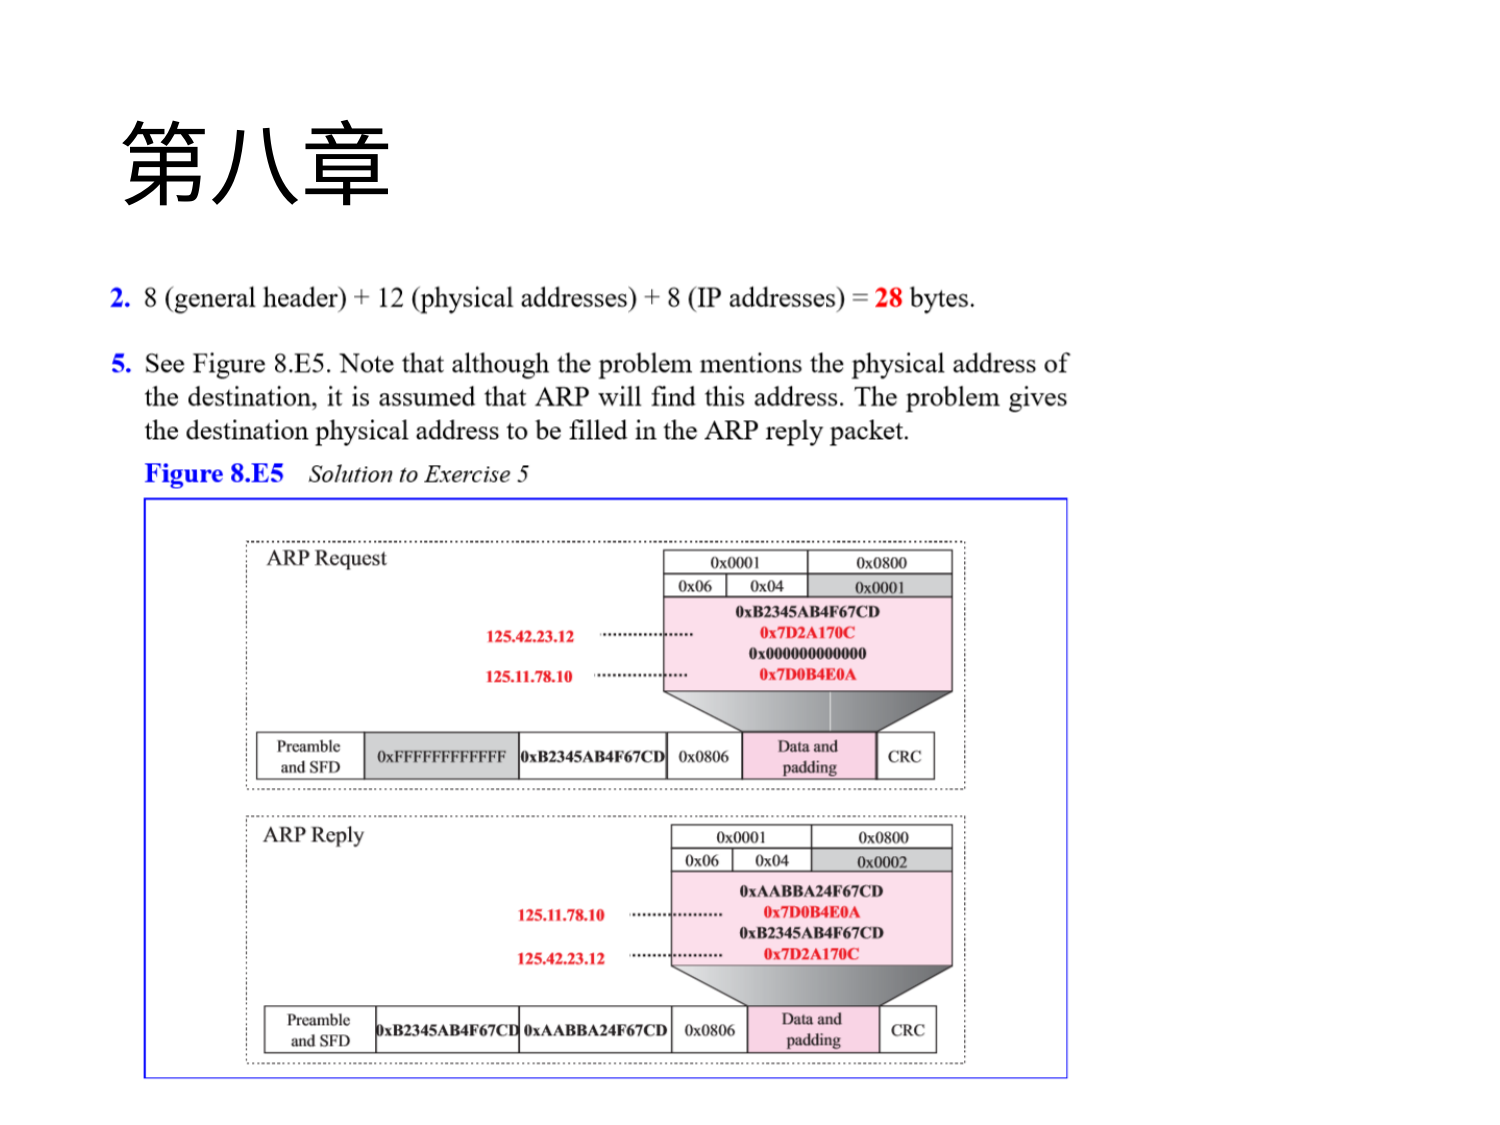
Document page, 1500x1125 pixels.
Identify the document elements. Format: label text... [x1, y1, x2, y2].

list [103, 277, 1022, 323]
picture [103, 342, 1109, 1100]
title 第八章 [103, 59, 1397, 278]
